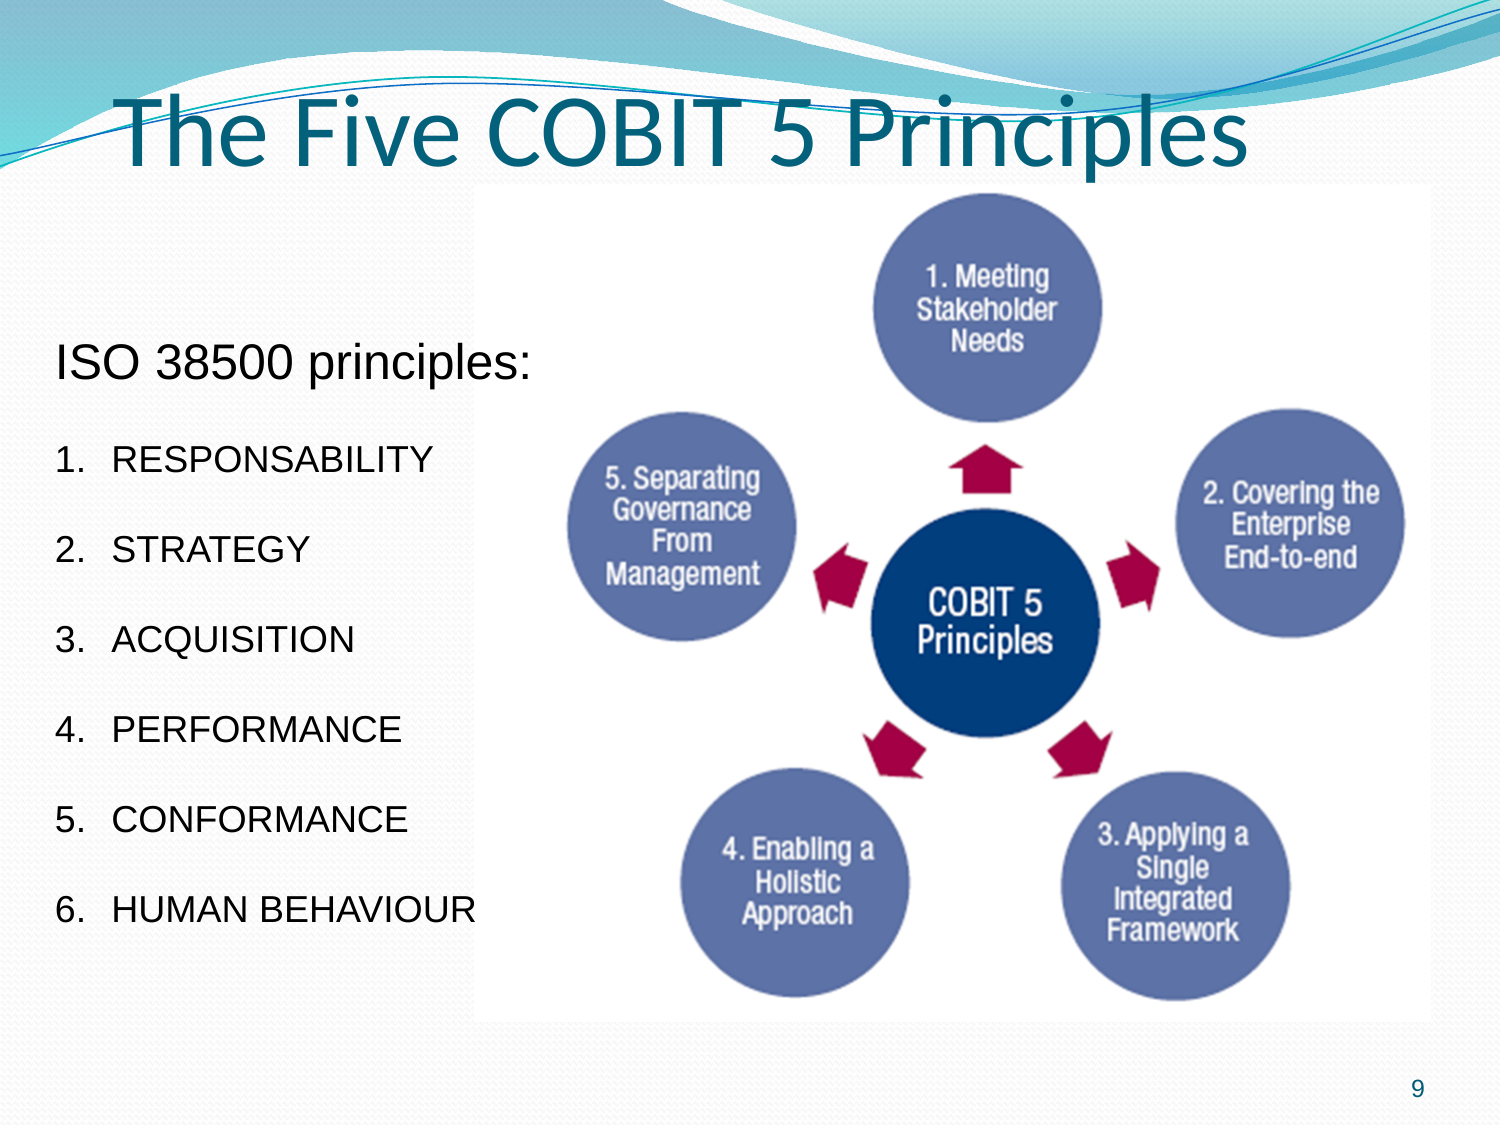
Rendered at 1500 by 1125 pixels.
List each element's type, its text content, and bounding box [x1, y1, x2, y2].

picture [474, 185, 1431, 1022]
slide_number 9 [1299, 1042, 1425, 1103]
title The Five COBIT 5 Principles [112, 1, 1500, 188]
text_box ISO 38500 principles: RESPONSABILITY STRATEGY ACQUISITION PERFORMANCE CONFORMANCE HUMAN BEHAVIOUR [40, 262, 467, 938]
